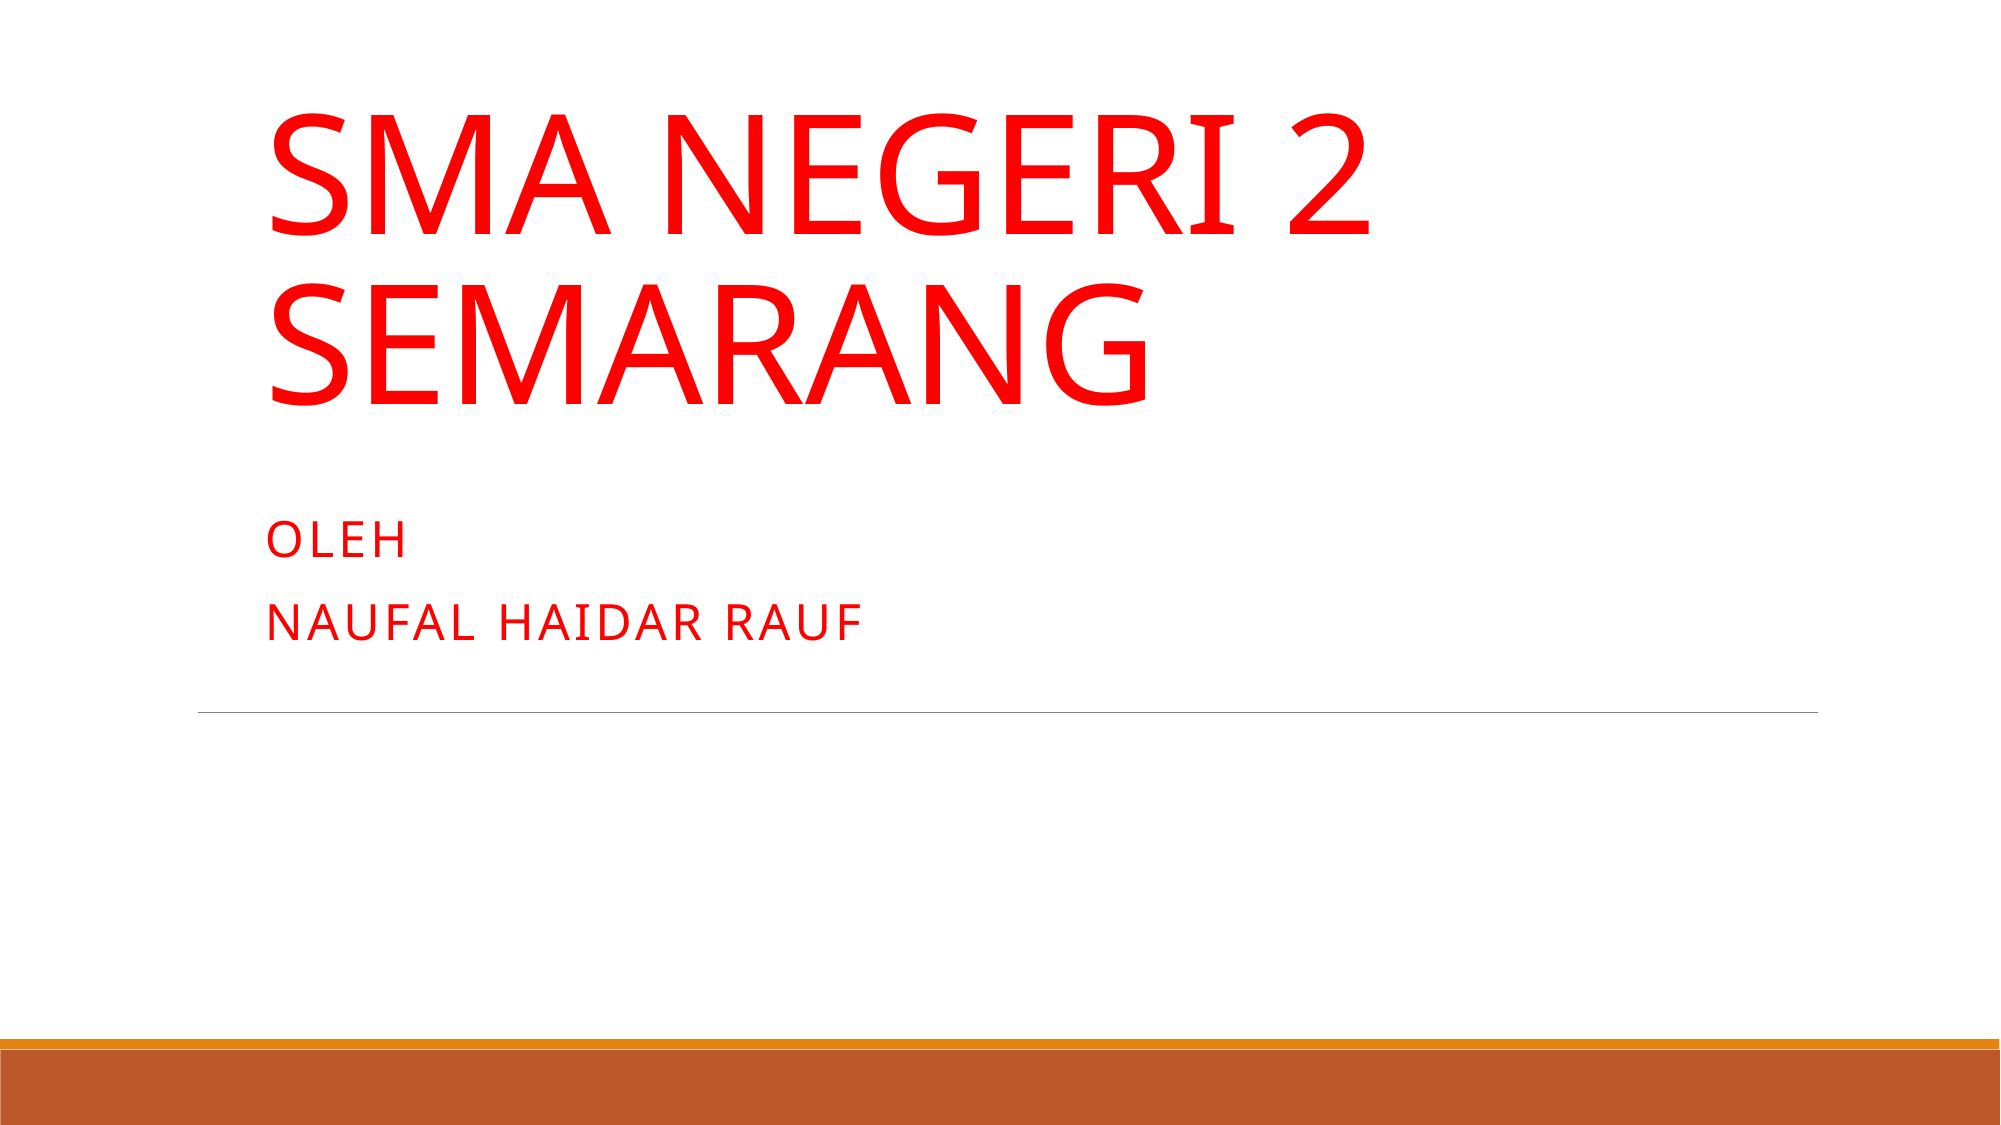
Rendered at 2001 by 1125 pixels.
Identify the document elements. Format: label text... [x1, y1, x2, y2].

title SMA NEGERI 2 SEMARANG [249, 54, 1750, 447]
subtitle OLEH NAUFAL HAIDAR RAUF [249, 506, 1750, 779]
